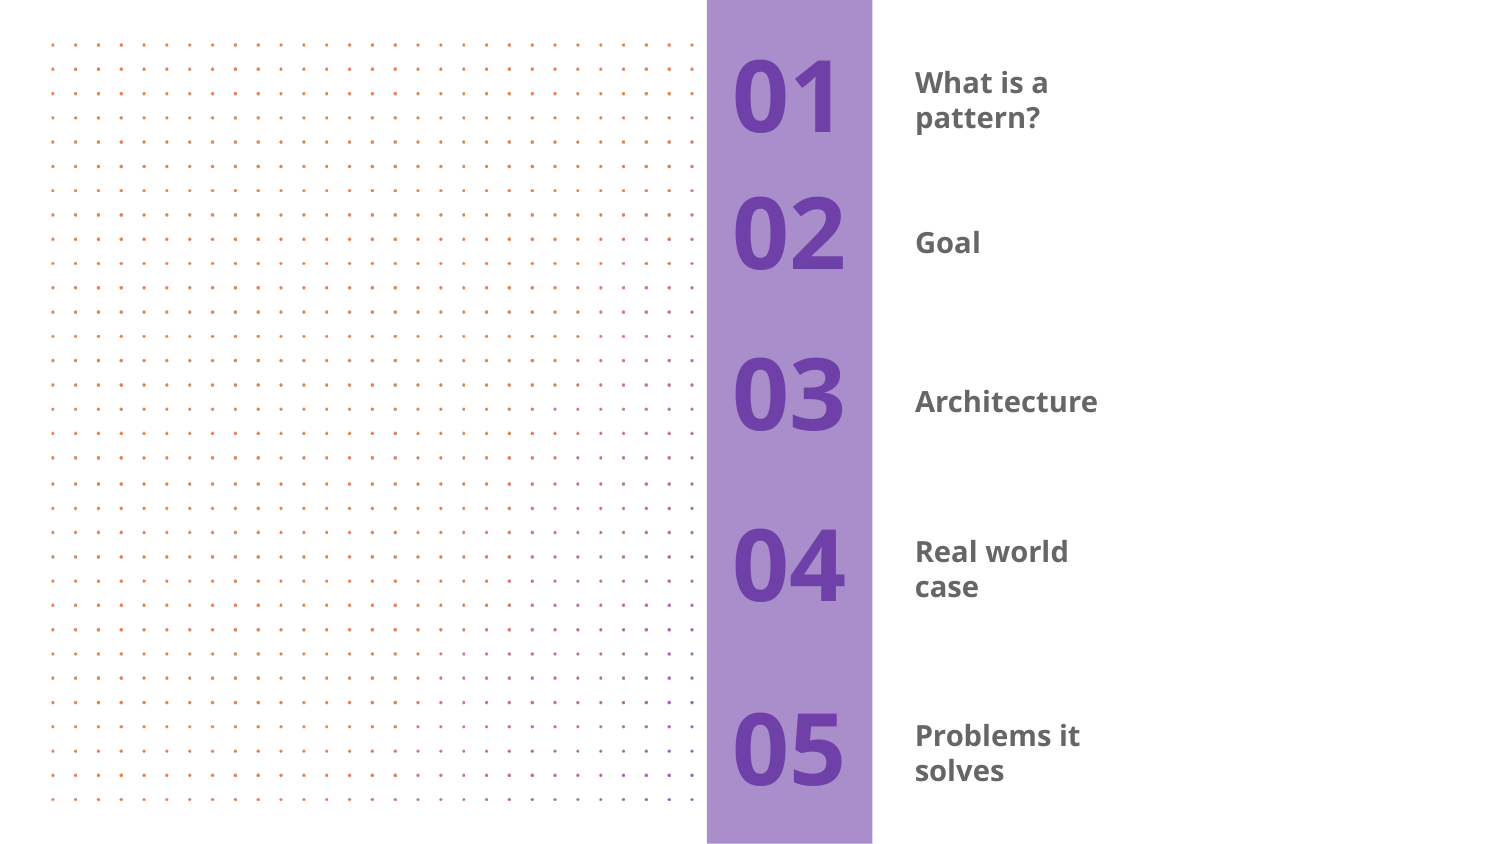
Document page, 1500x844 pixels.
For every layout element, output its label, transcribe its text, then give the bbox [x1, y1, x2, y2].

title 03 [679, 303, 900, 466]
subtitle Goal [900, 149, 1082, 274]
subtitle Real world case [900, 487, 1096, 619]
subtitle Problems it solves [900, 671, 1160, 802]
title 02 [679, 168, 900, 303]
title 04 [679, 475, 900, 637]
title 05 [679, 658, 900, 821]
subtitle Architecture [900, 302, 1151, 434]
subtitle What is a pattern? [900, 18, 1082, 149]
title 01 [679, 5, 900, 168]
picture [51, 43, 706, 801]
